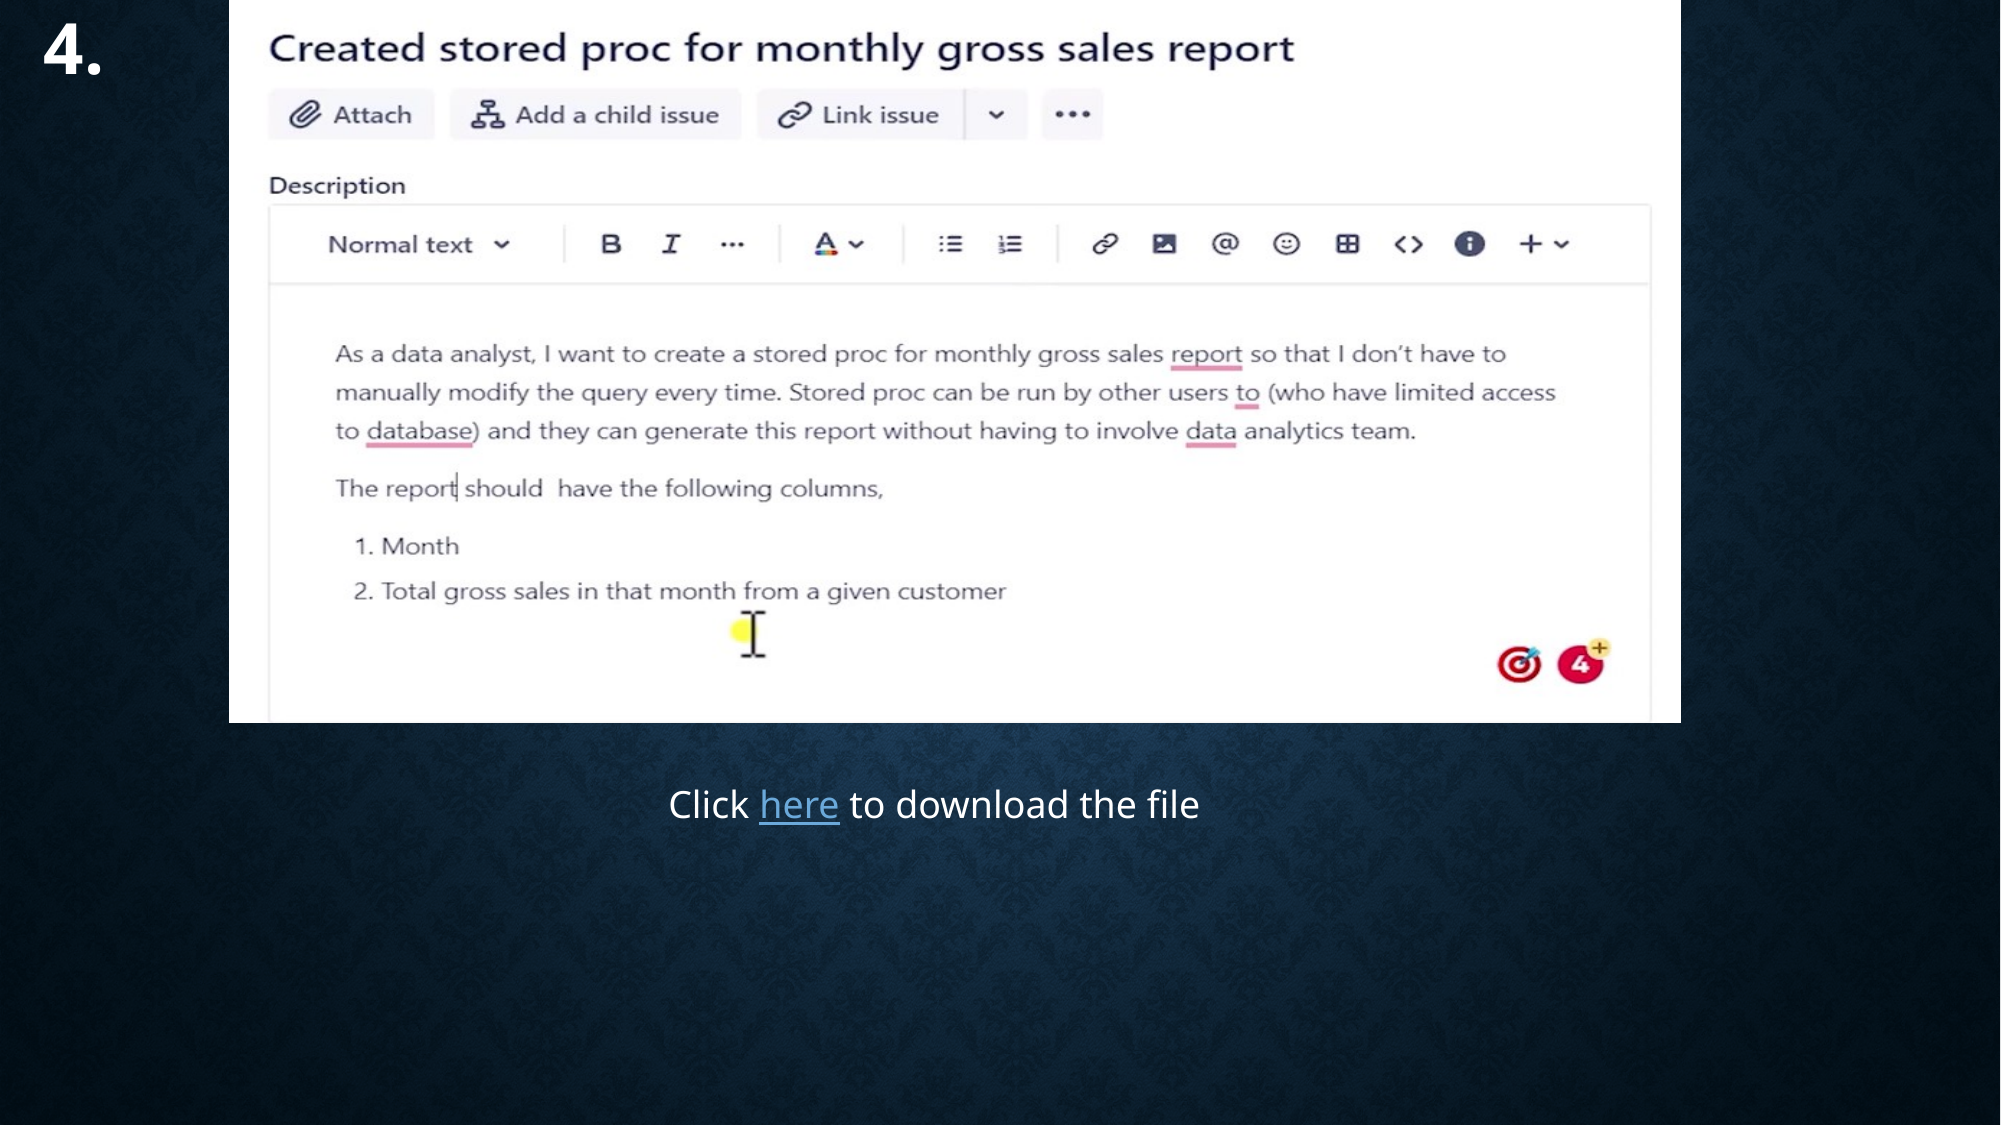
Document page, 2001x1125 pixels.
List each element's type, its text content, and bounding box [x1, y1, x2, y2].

title 4. [0, 0, 149, 104]
text_box Click here to download the file [653, 774, 1256, 885]
picture [228, 0, 1682, 724]
